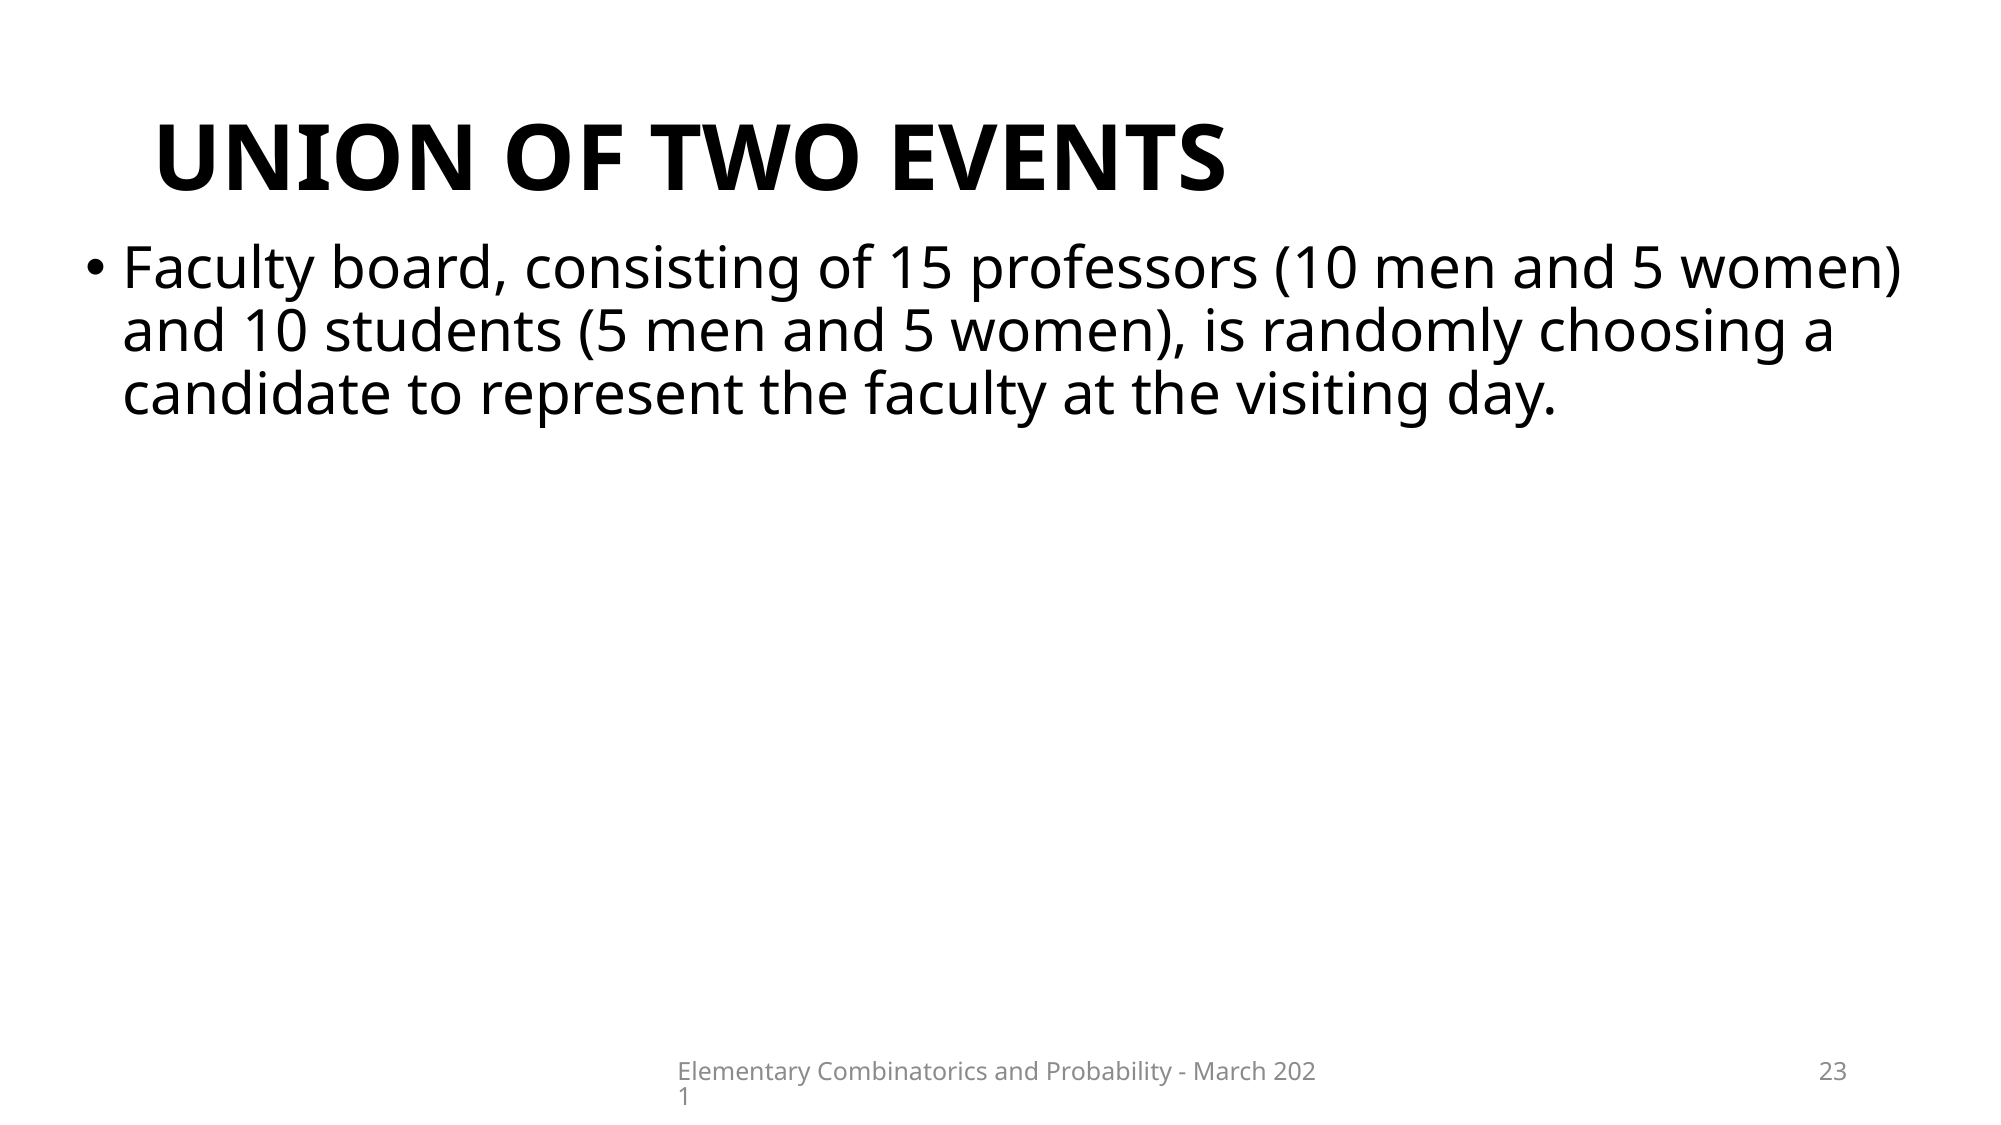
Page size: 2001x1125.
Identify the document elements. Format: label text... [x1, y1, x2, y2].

slide_number 23 [1412, 1042, 1863, 1103]
footer Elementary Combinatorics and Probability - March 2021 [662, 1042, 1338, 1103]
title union of two events [137, 52, 1863, 270]
